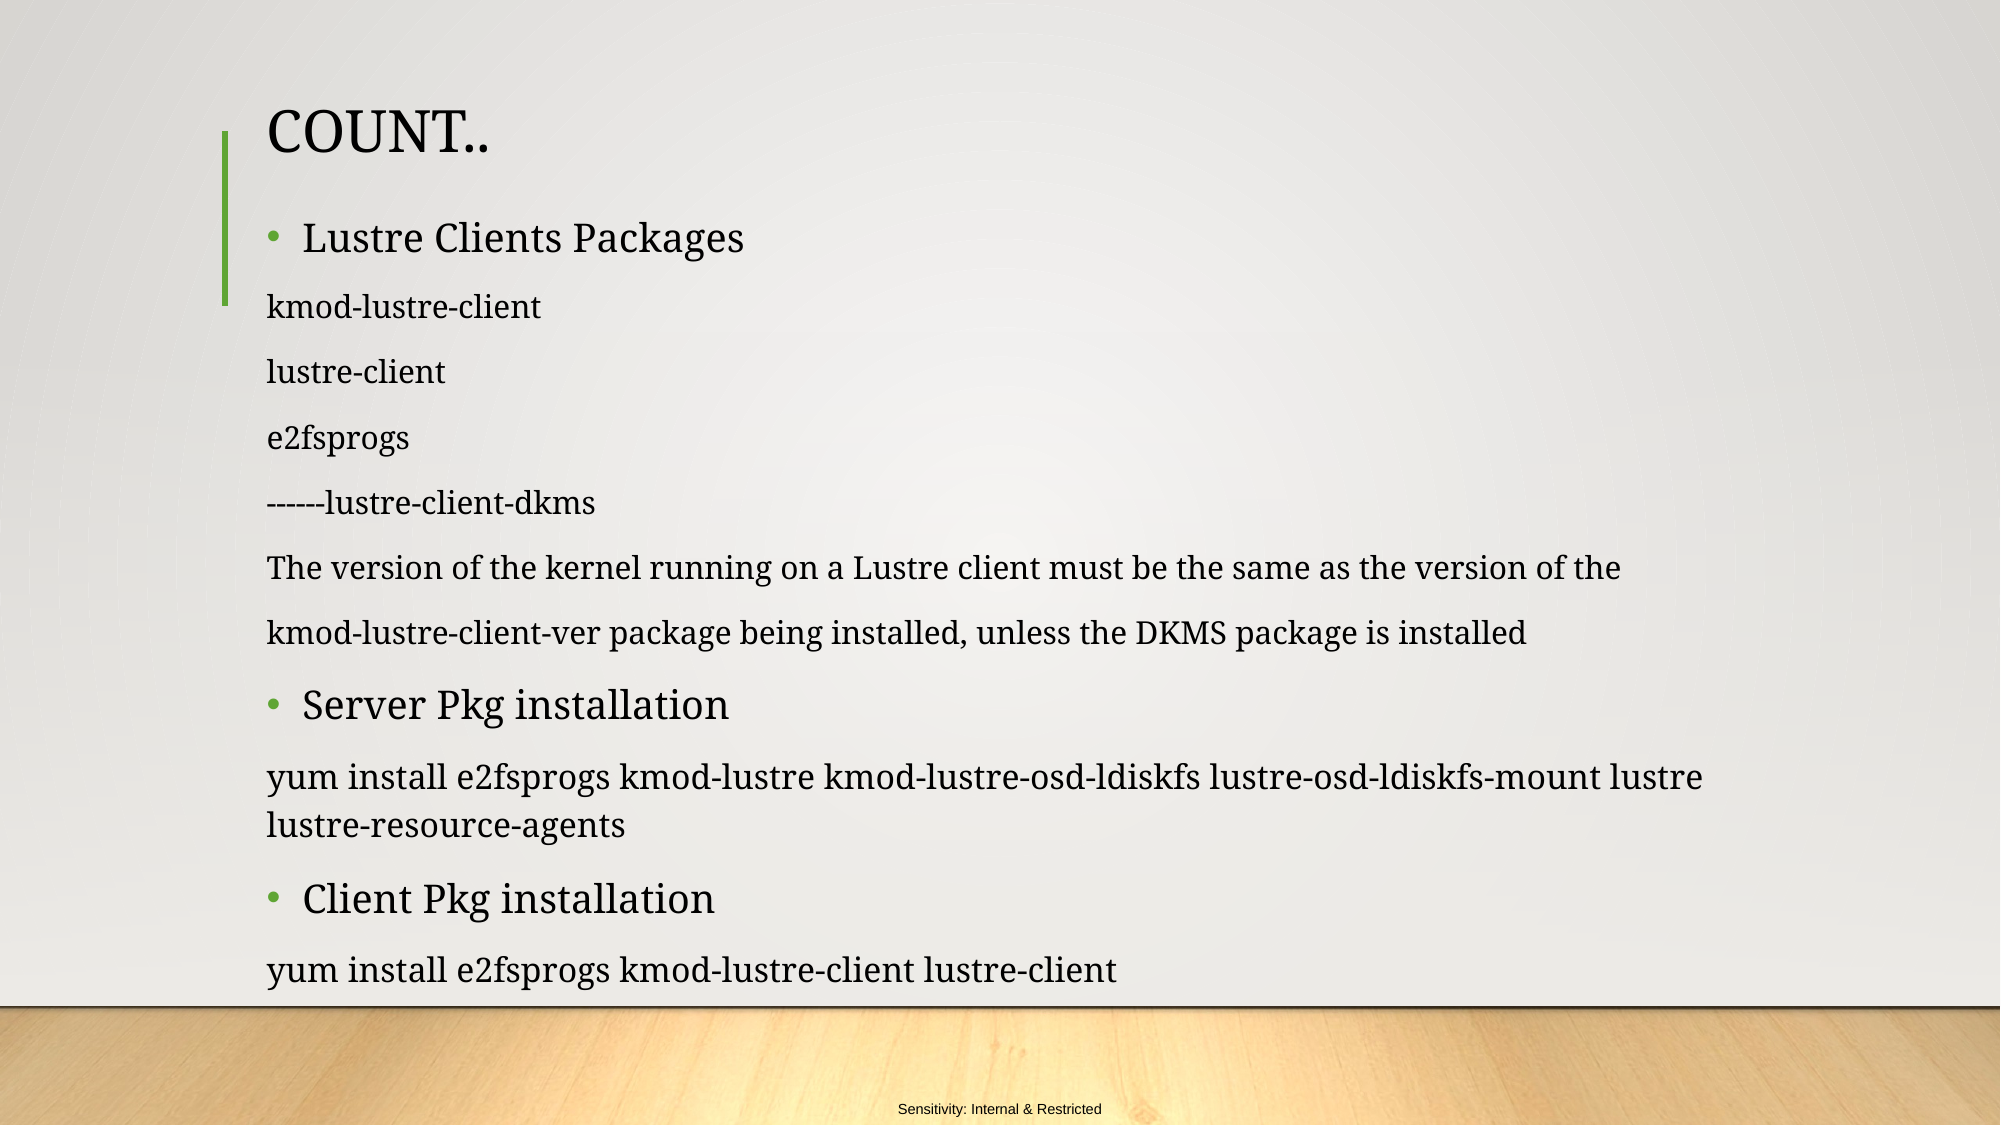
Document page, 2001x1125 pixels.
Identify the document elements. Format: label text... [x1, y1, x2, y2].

title COUNT.. [251, 0, 1814, 173]
picture [0, 1006, 2000, 1125]
list Lustre Clients Packages kmod-lustre-client lustre-client e2fsprogs ------lustre-client-dkms The version of the kernel running on a Lustre client must be the same as the version of the kmod-lustre-client-ver package being installed, unless the DKMS package is installed Server Pkg installation yum install e2fsprogs kmod-lustre kmod-lustre-osd-ldiskfs lustre-osd-ldiskfs-mount lustre lustre-resource-agents Client Pkg installation yum install e2fsprogs kmod-lustre-client lustre-client [251, 195, 1814, 1005]
